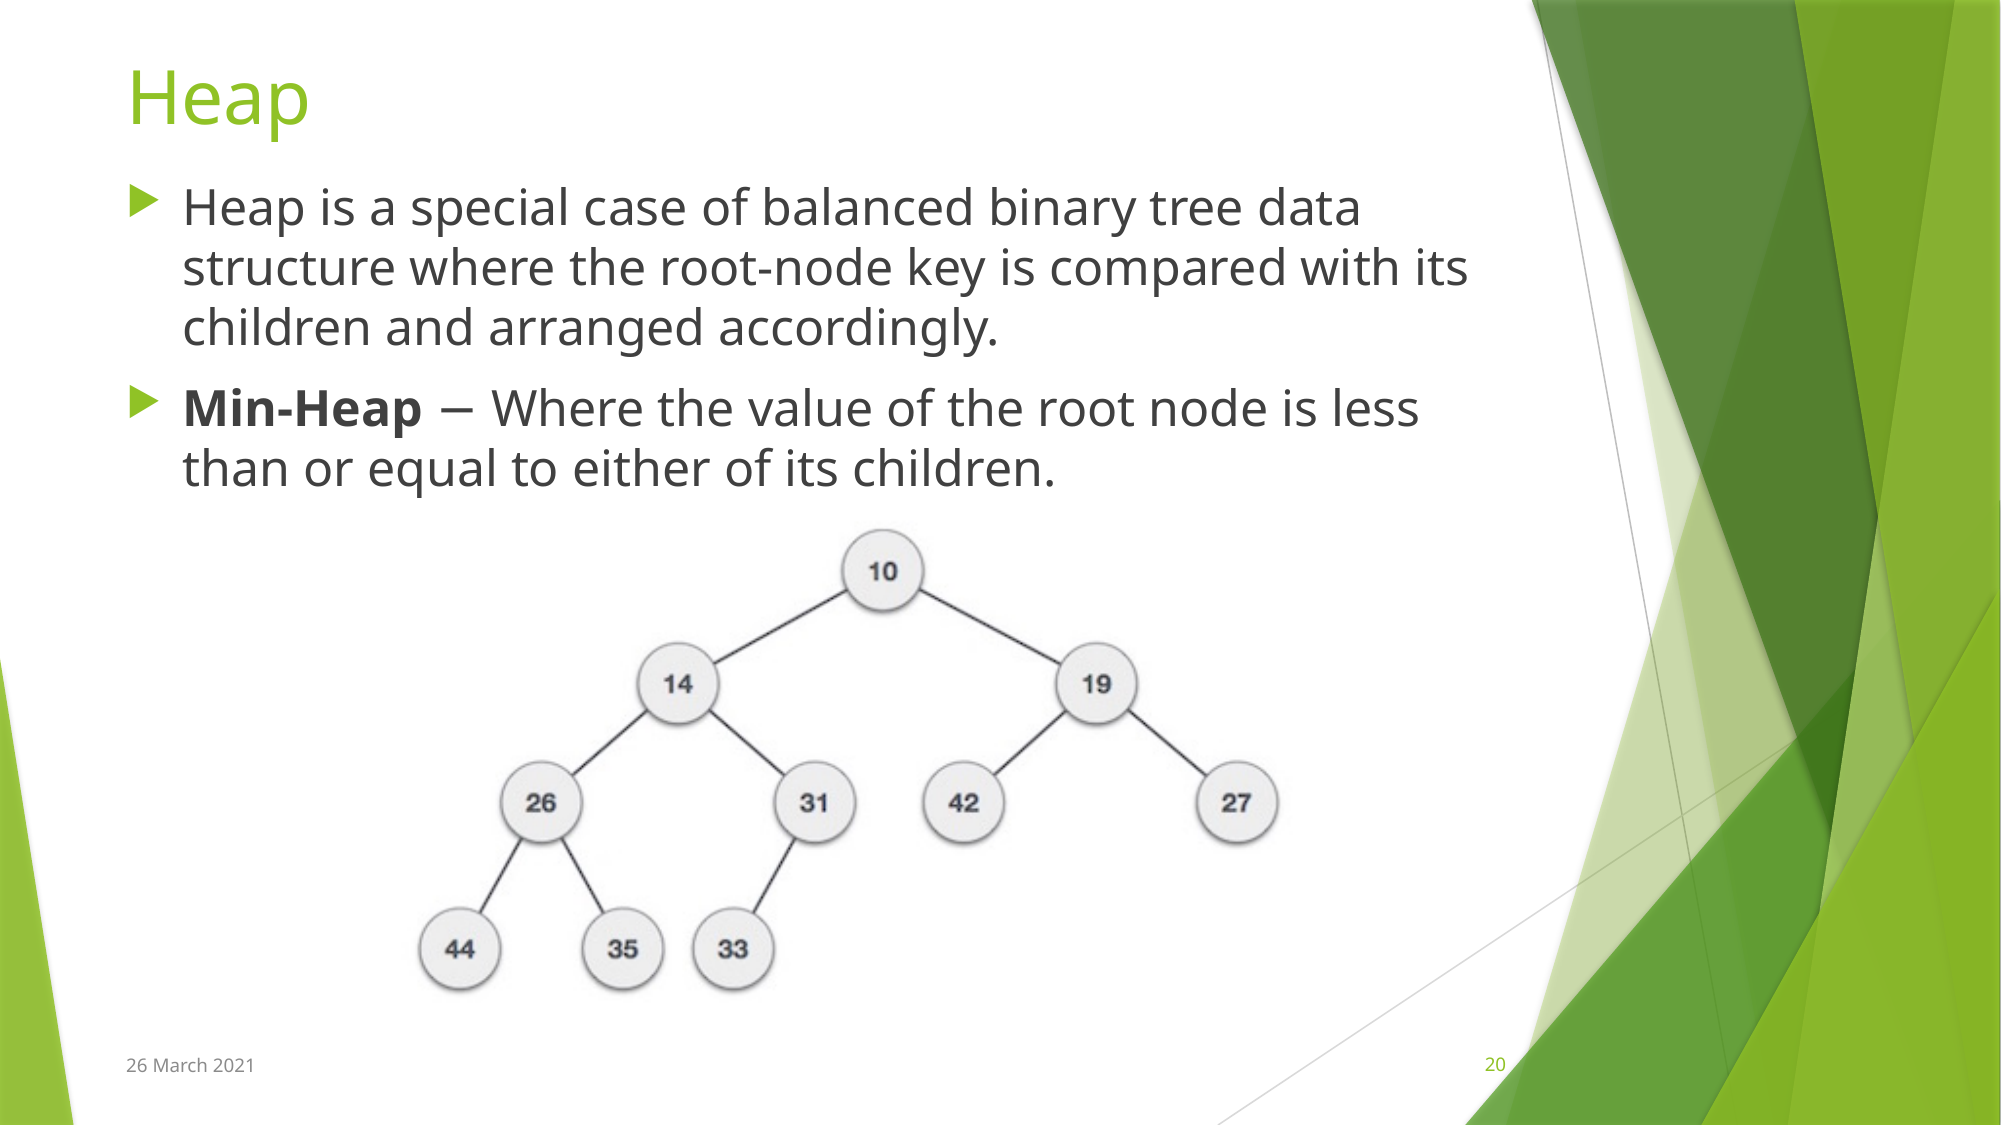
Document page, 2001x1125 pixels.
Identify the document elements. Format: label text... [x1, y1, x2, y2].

footer 26 March 2021 [111, 1035, 1145, 1095]
slide_number 20 [1409, 1035, 1522, 1095]
list Heap is a special case of balanced binary tree data structure where the root-node key is compared with its children and arranged accordingly. Min-Heap − Where the value of the root node is less than or equal to either of its children. [111, 168, 1522, 1036]
title Heap [111, 41, 1522, 152]
picture [382, 512, 1299, 1019]
